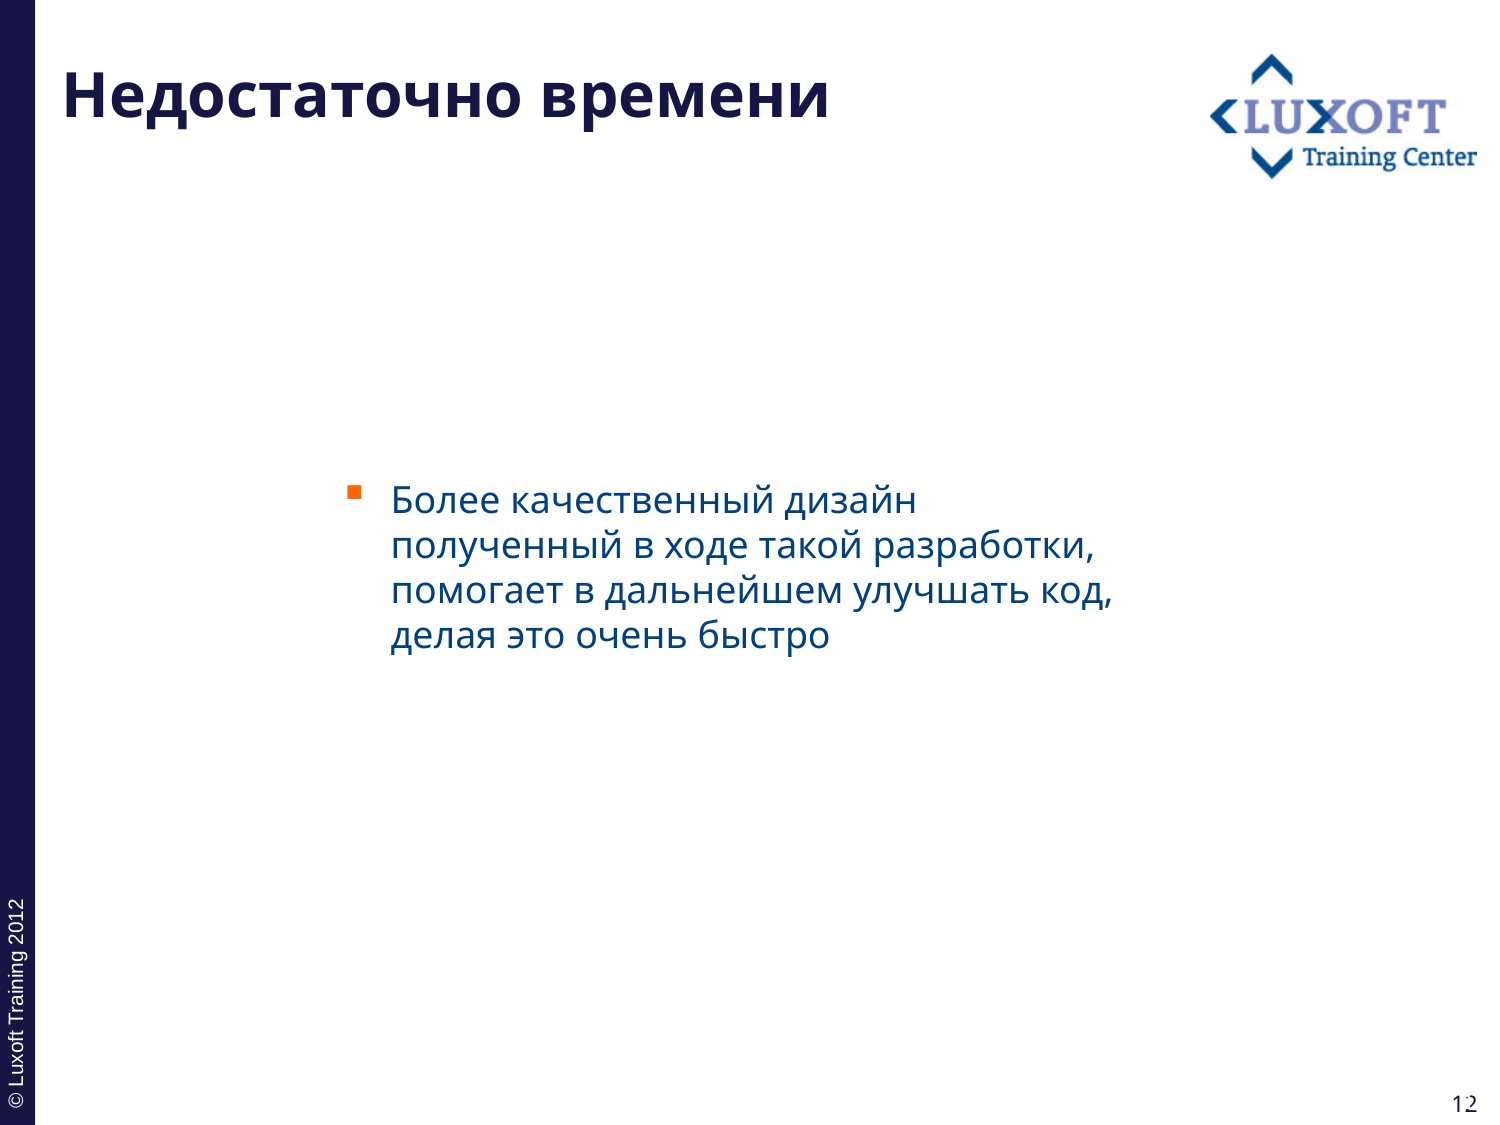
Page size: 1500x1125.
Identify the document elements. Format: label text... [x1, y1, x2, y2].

picture [1210, 54, 1477, 179]
title Недостаточно времени [46, 20, 1397, 165]
text_box Более качественный дизайн полученный в ходе такой разработки, помогает в дальнейшем улучшать код, делая это очень быстро [328, 451, 1153, 671]
